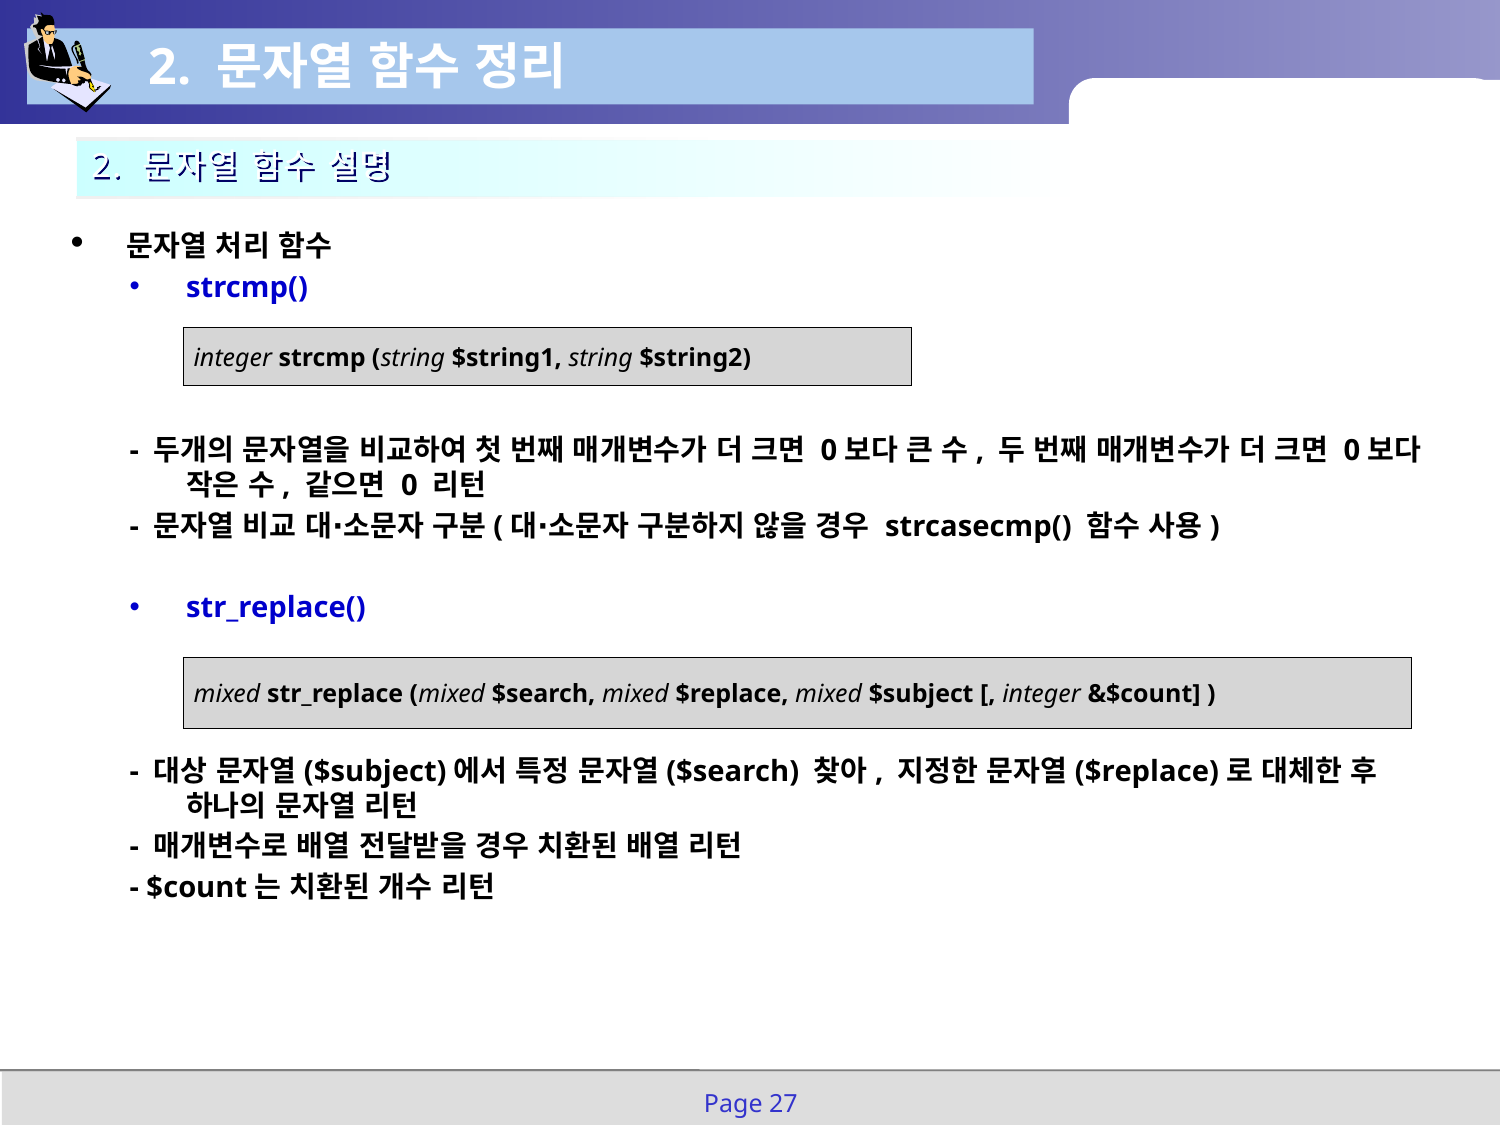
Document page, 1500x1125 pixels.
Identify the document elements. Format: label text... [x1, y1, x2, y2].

table_header integer strcmp (string $string1, string $string2) [184, 328, 911, 385]
text_box 2. 문자열 함수 정리 [133, 26, 880, 102]
slide_number Page 27 [682, 1079, 819, 1124]
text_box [76, 136, 1082, 199]
text_box 문자열 처리 함수 strcmp() - 두개의 문자열을 비교하여 첫 번째 매개변수가 더 크면 0보다 큰 수, 두 번째 매개변수가 더 크면 0보다 작은 수, 같으면 0 리턴 - 문자열 비교 대⋅소문자 구분(대⋅소문자 구분하지 않을 경우 strcasecmp() 함수 사용) str_replace() - 대상 문자열($subject)에서 특정 문자열($search) 찾아, 지정한 문자열($replace)로 대체한 후 하나의 문자열 리턴 - 매개변수로 배열 전달받을 경우 치환된 배열 리턴 - $count는 치환된 개수 리턴 [53, 219, 1459, 953]
table_header mixed str_replace (mixed $search, mixed $replace, mixed $subject [, integer &$count] ) [184, 658, 1411, 728]
